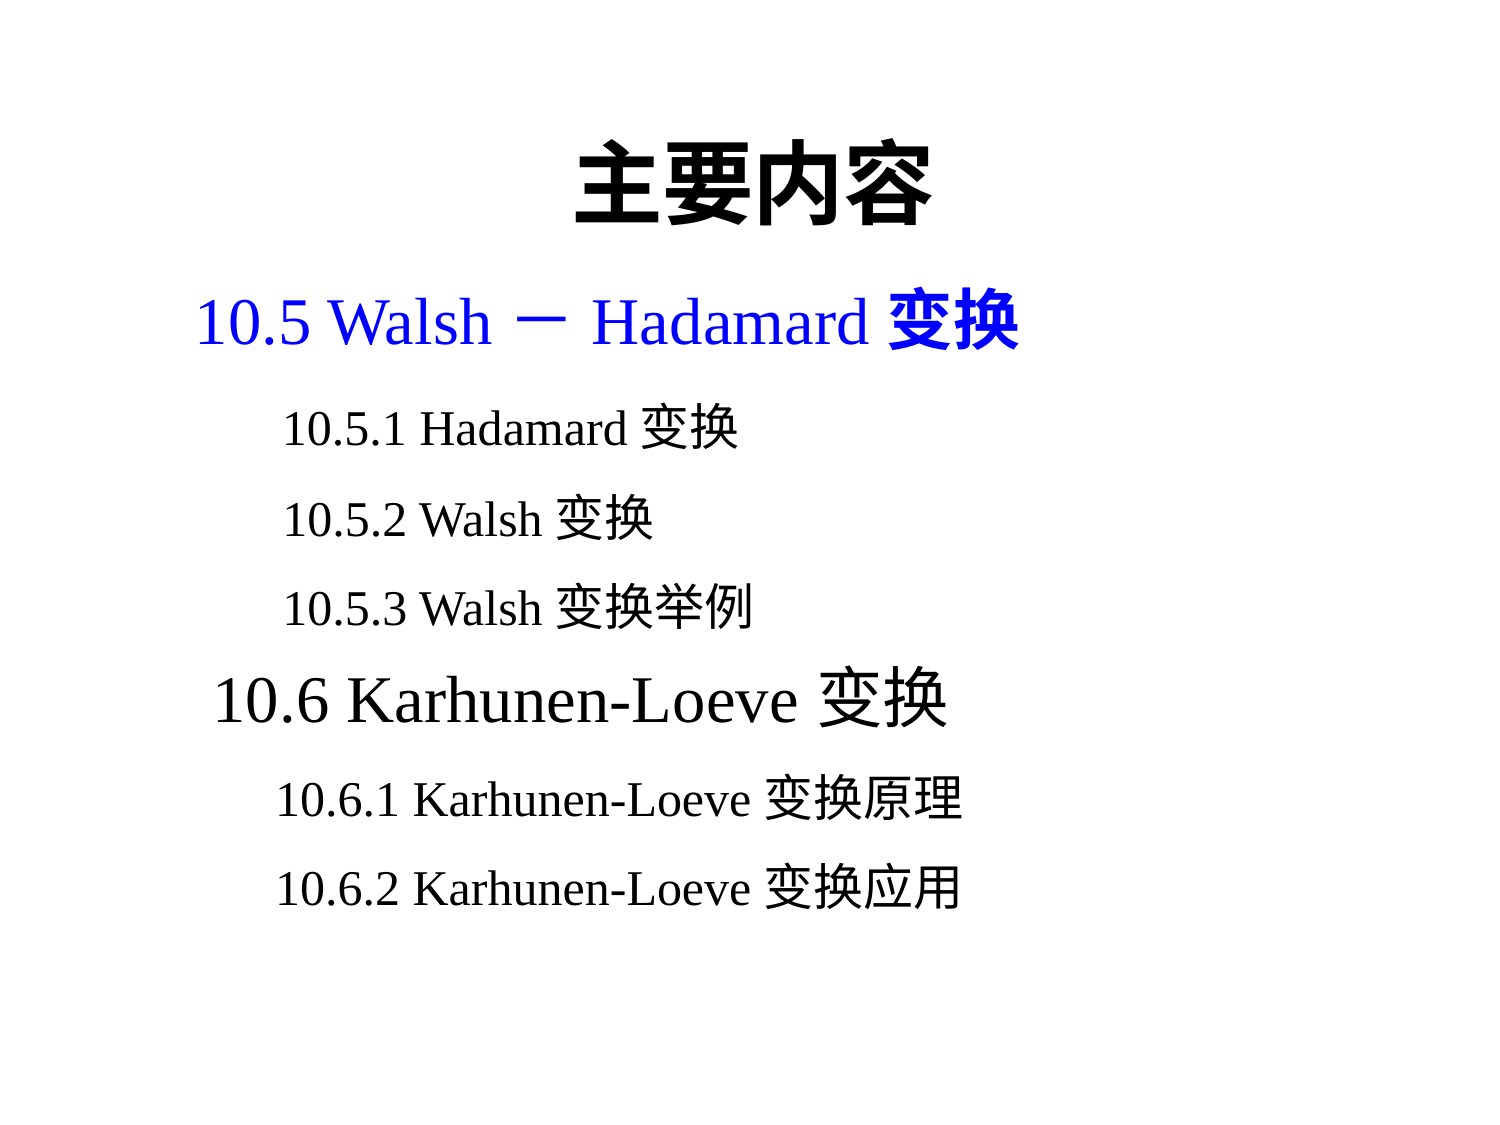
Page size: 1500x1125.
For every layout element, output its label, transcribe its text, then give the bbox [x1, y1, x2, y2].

list 10.5 Walsh－Hadamard变换 10.5.1 Hadamard变换 10.5.2 Walsh变换 10.5.3 Walsh变换举例 10.6 Karhunen-Loeve变换 10.6.1 Karhunen-Loeve变换原理 10.6.2 Karhunen-Loeve变换应用 [194, 278, 1188, 954]
title 主要内容 [134, 47, 1373, 244]
